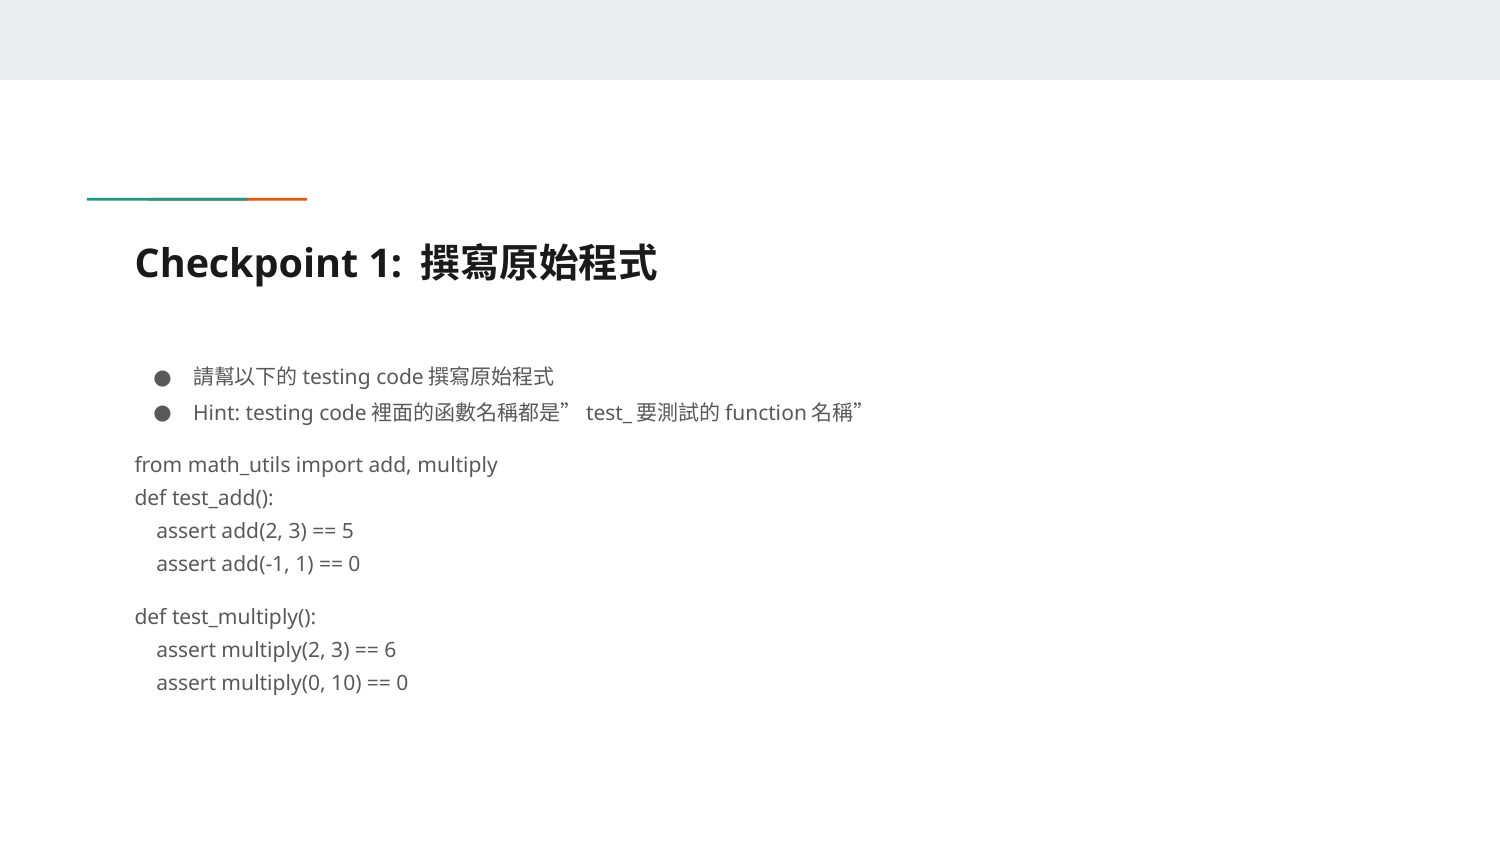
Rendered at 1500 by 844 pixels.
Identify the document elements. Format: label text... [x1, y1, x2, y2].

list 請幫以下的testing code撰寫原始程式 Hint: testing code裡面的函數名稱都是”test_要測試的function名稱” from math_utils import add, multiply def test_add(): assert add(2, 3) == 5 assert add(-1, 1) == 0 def test_multiply(): assert multiply(2, 3) == 6 assert multiply(0, 10) == 0 [119, 341, 1381, 712]
title Checkpoint 1: 撰寫原始程式 [119, 216, 1381, 305]
